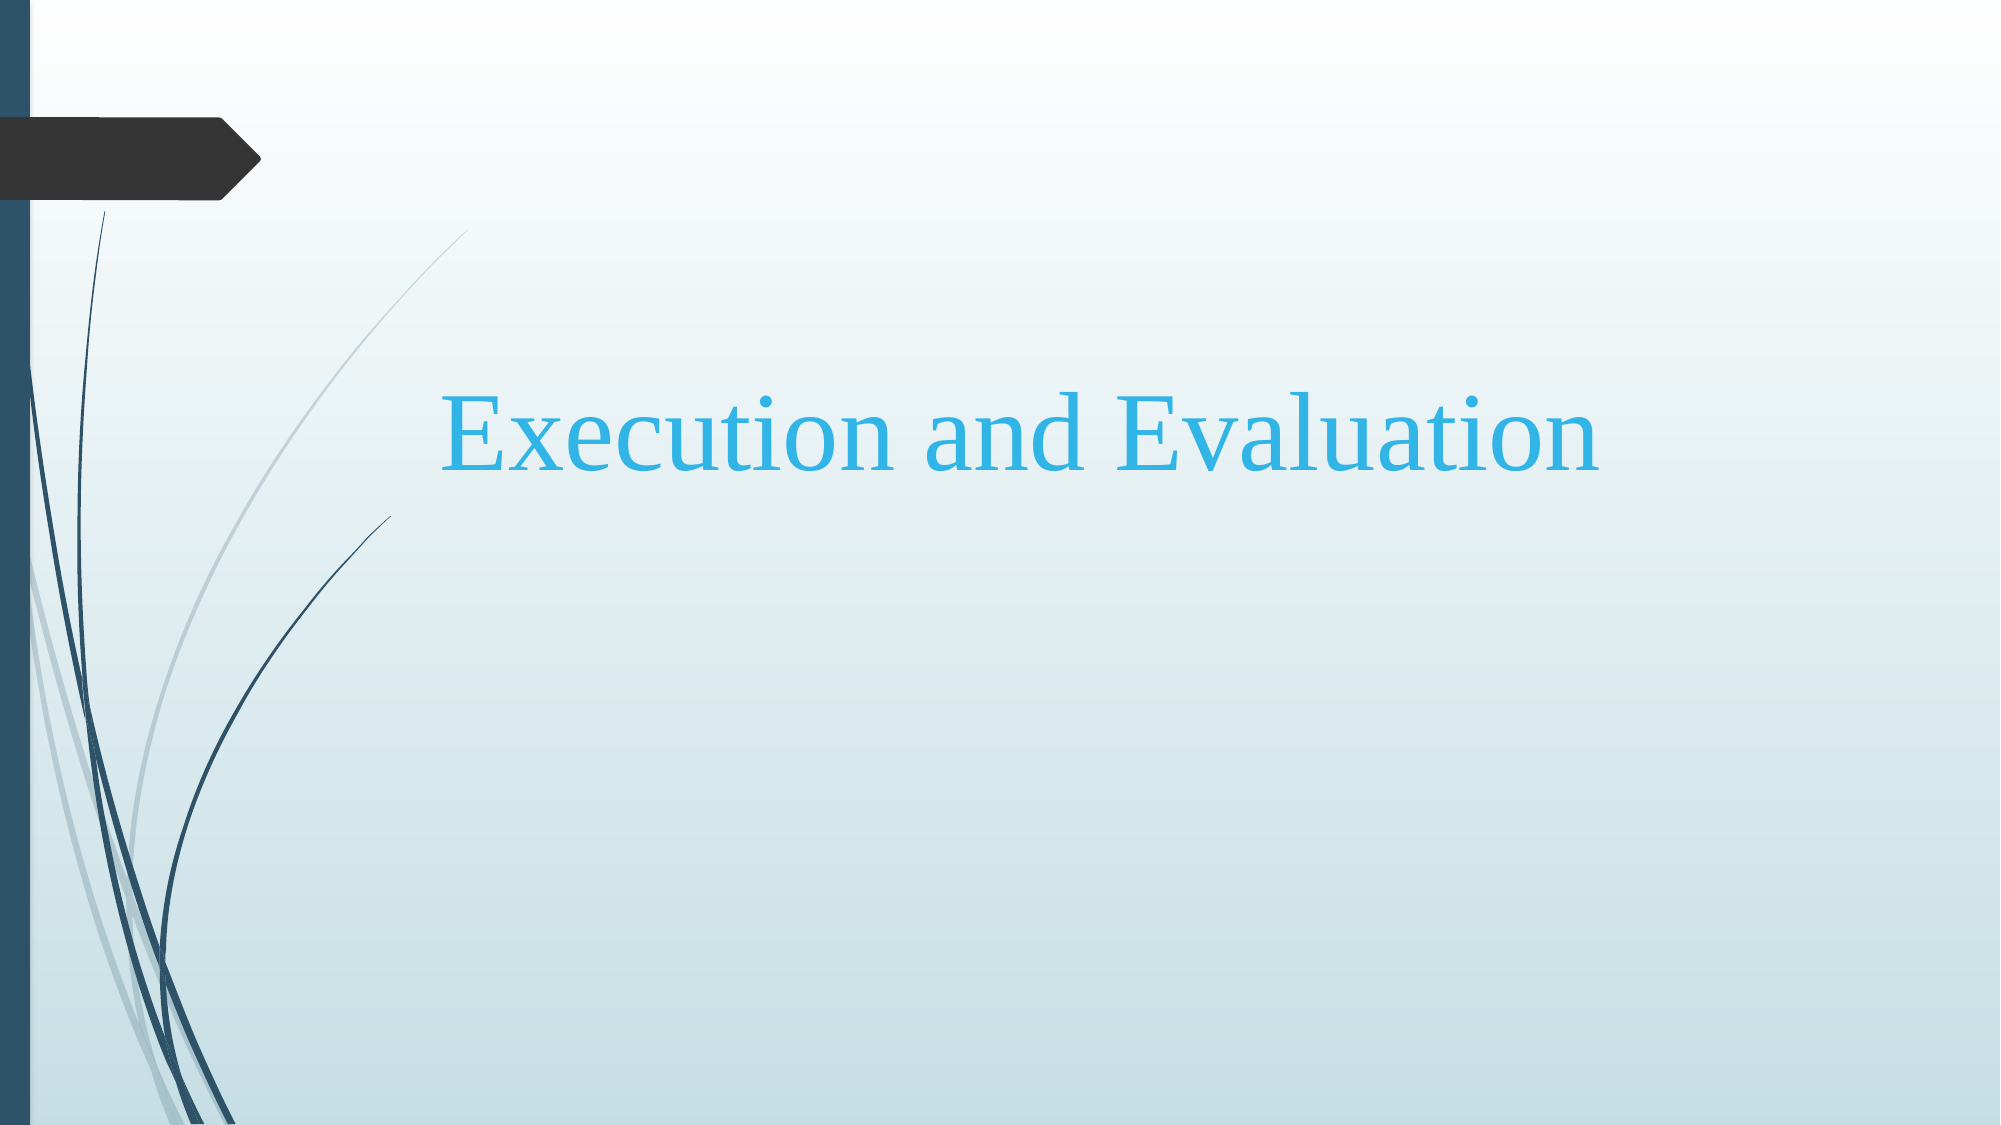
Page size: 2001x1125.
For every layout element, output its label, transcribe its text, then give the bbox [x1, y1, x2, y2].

list Execution and Evaluation [424, 350, 1888, 970]
